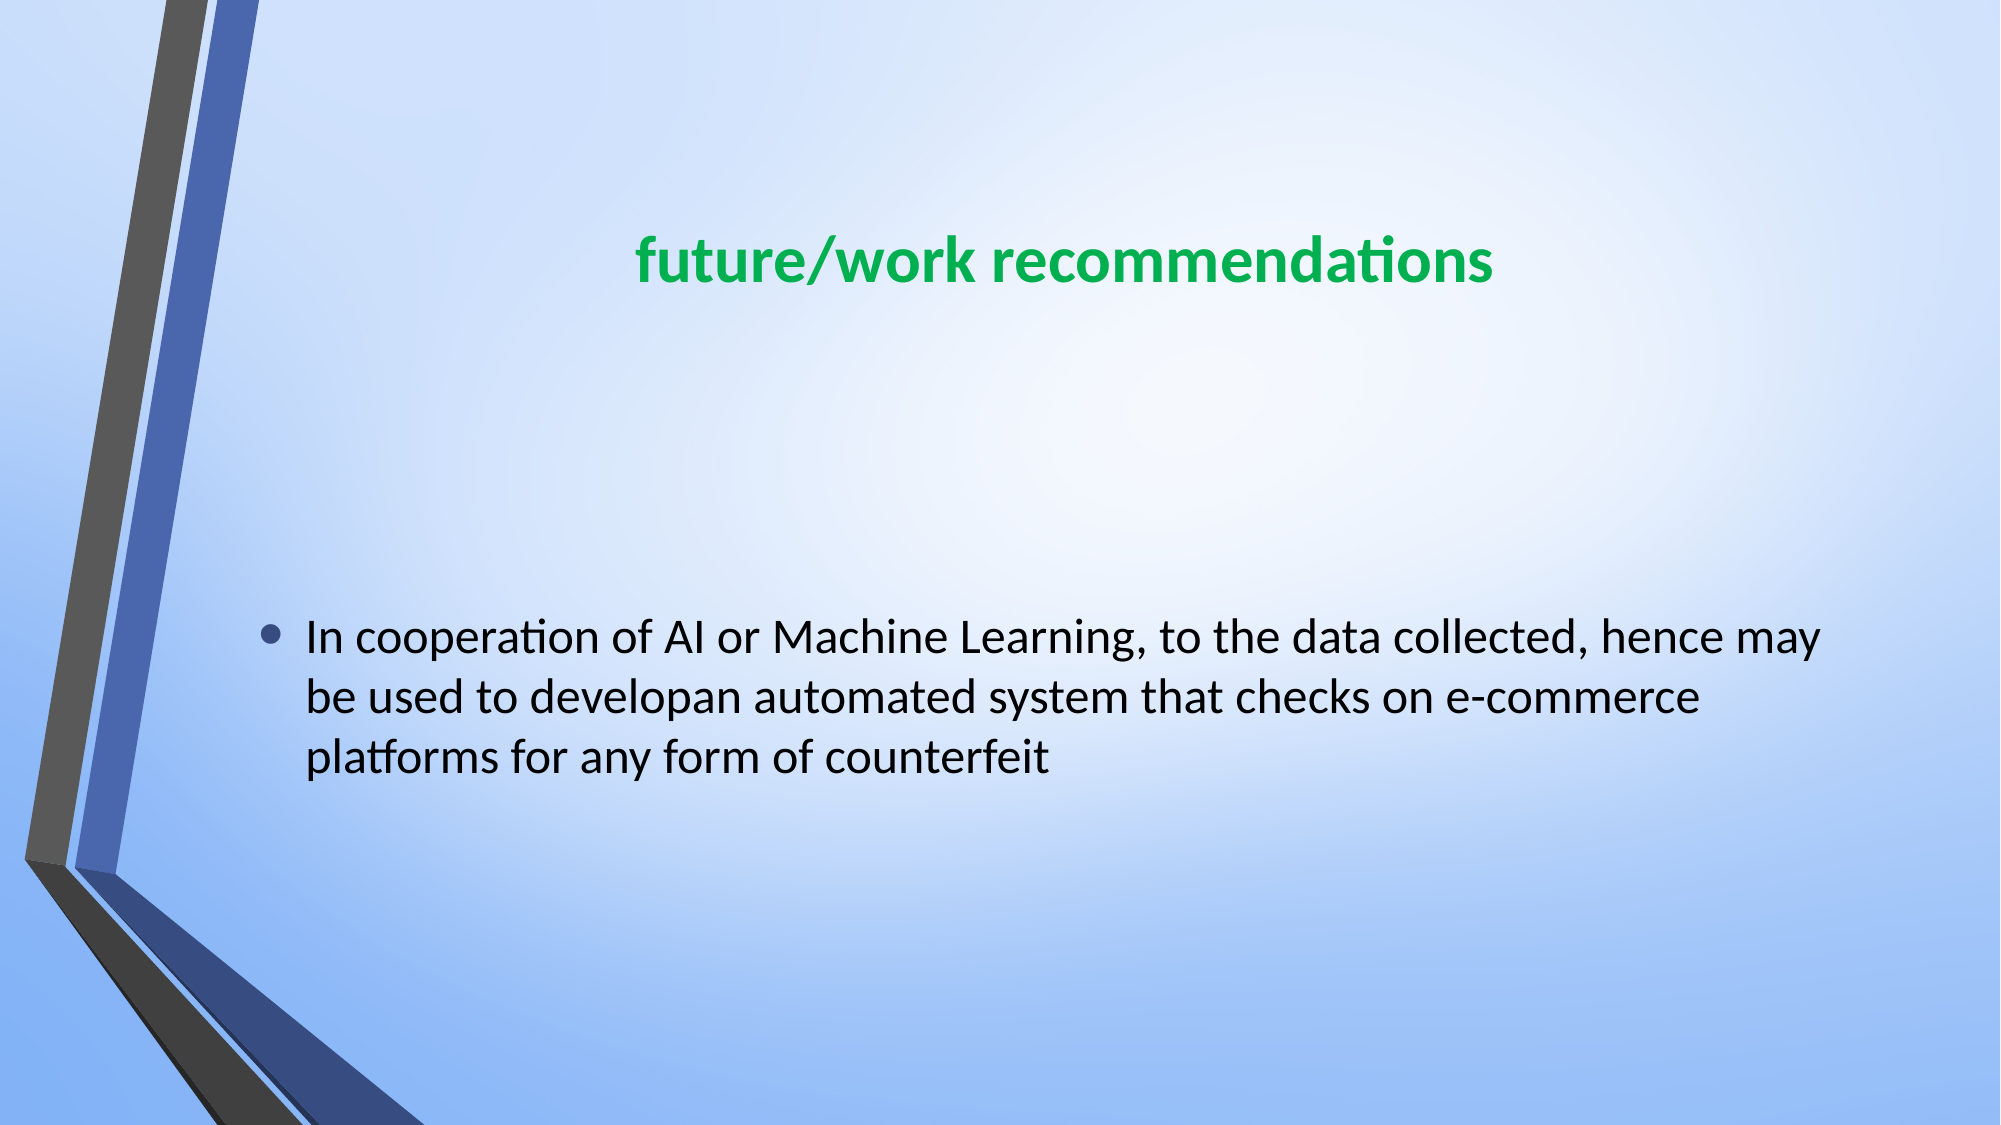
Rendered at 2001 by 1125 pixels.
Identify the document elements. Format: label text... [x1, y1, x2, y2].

title future/work recommendations [243, 112, 1887, 400]
list In cooperation of AI or Machine Learning, to the data collected, hence may be used to developan automated system that checks on e-commerce platforms for any form of counterfeit [243, 437, 1887, 950]
